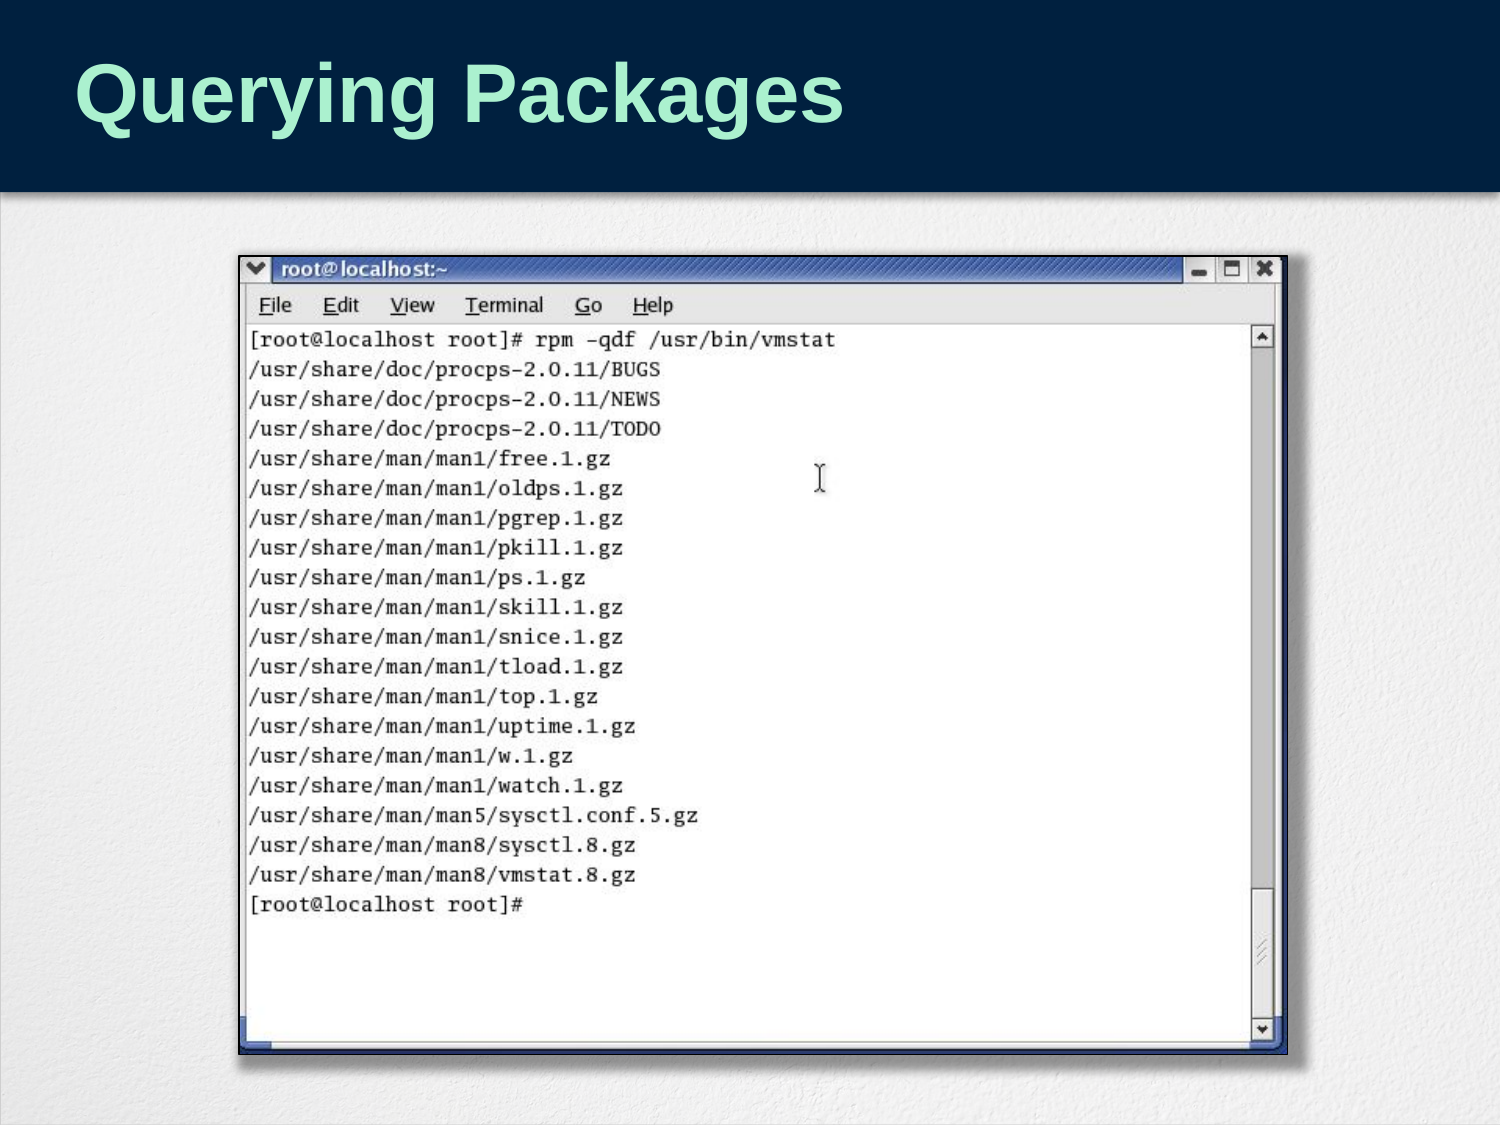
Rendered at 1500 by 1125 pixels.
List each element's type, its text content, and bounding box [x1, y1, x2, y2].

title Querying Packages [59, 0, 1500, 193]
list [239, 256, 1287, 1055]
